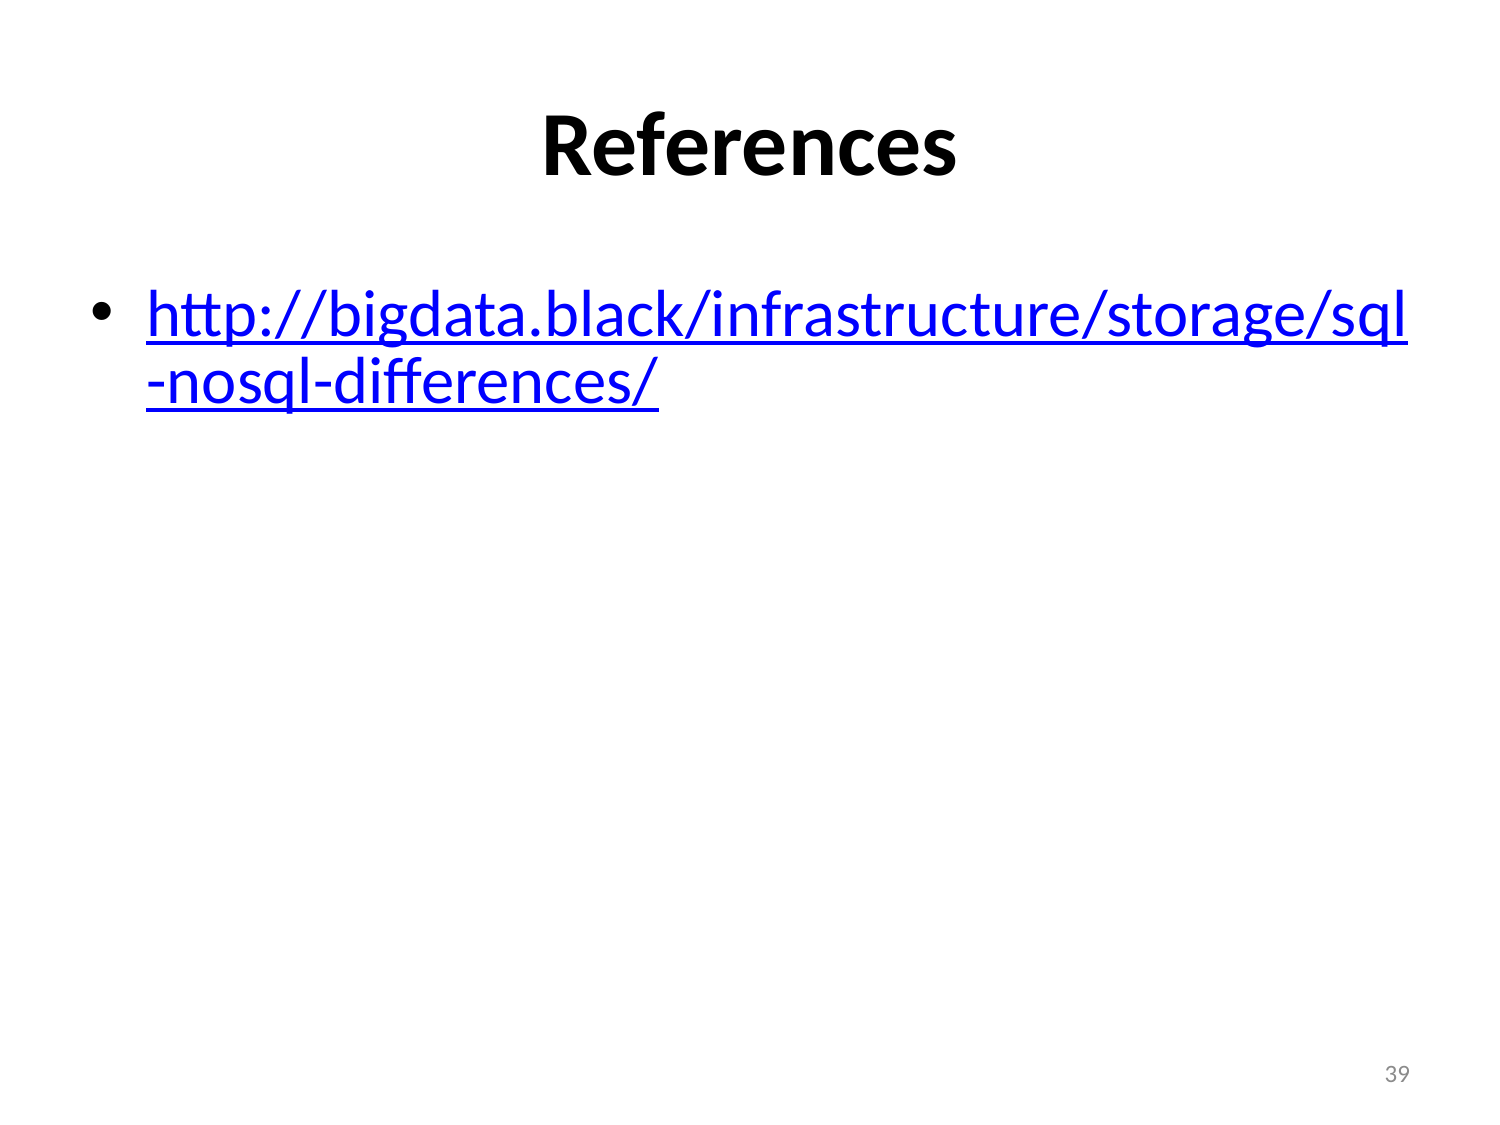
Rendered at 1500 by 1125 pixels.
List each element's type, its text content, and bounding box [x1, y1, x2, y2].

list http://bigdata.black/infrastructure/storage/sql-nosql-differences/ [75, 262, 1425, 1005]
slide_number 39 [1074, 1042, 1425, 1103]
title References [75, 45, 1425, 233]
